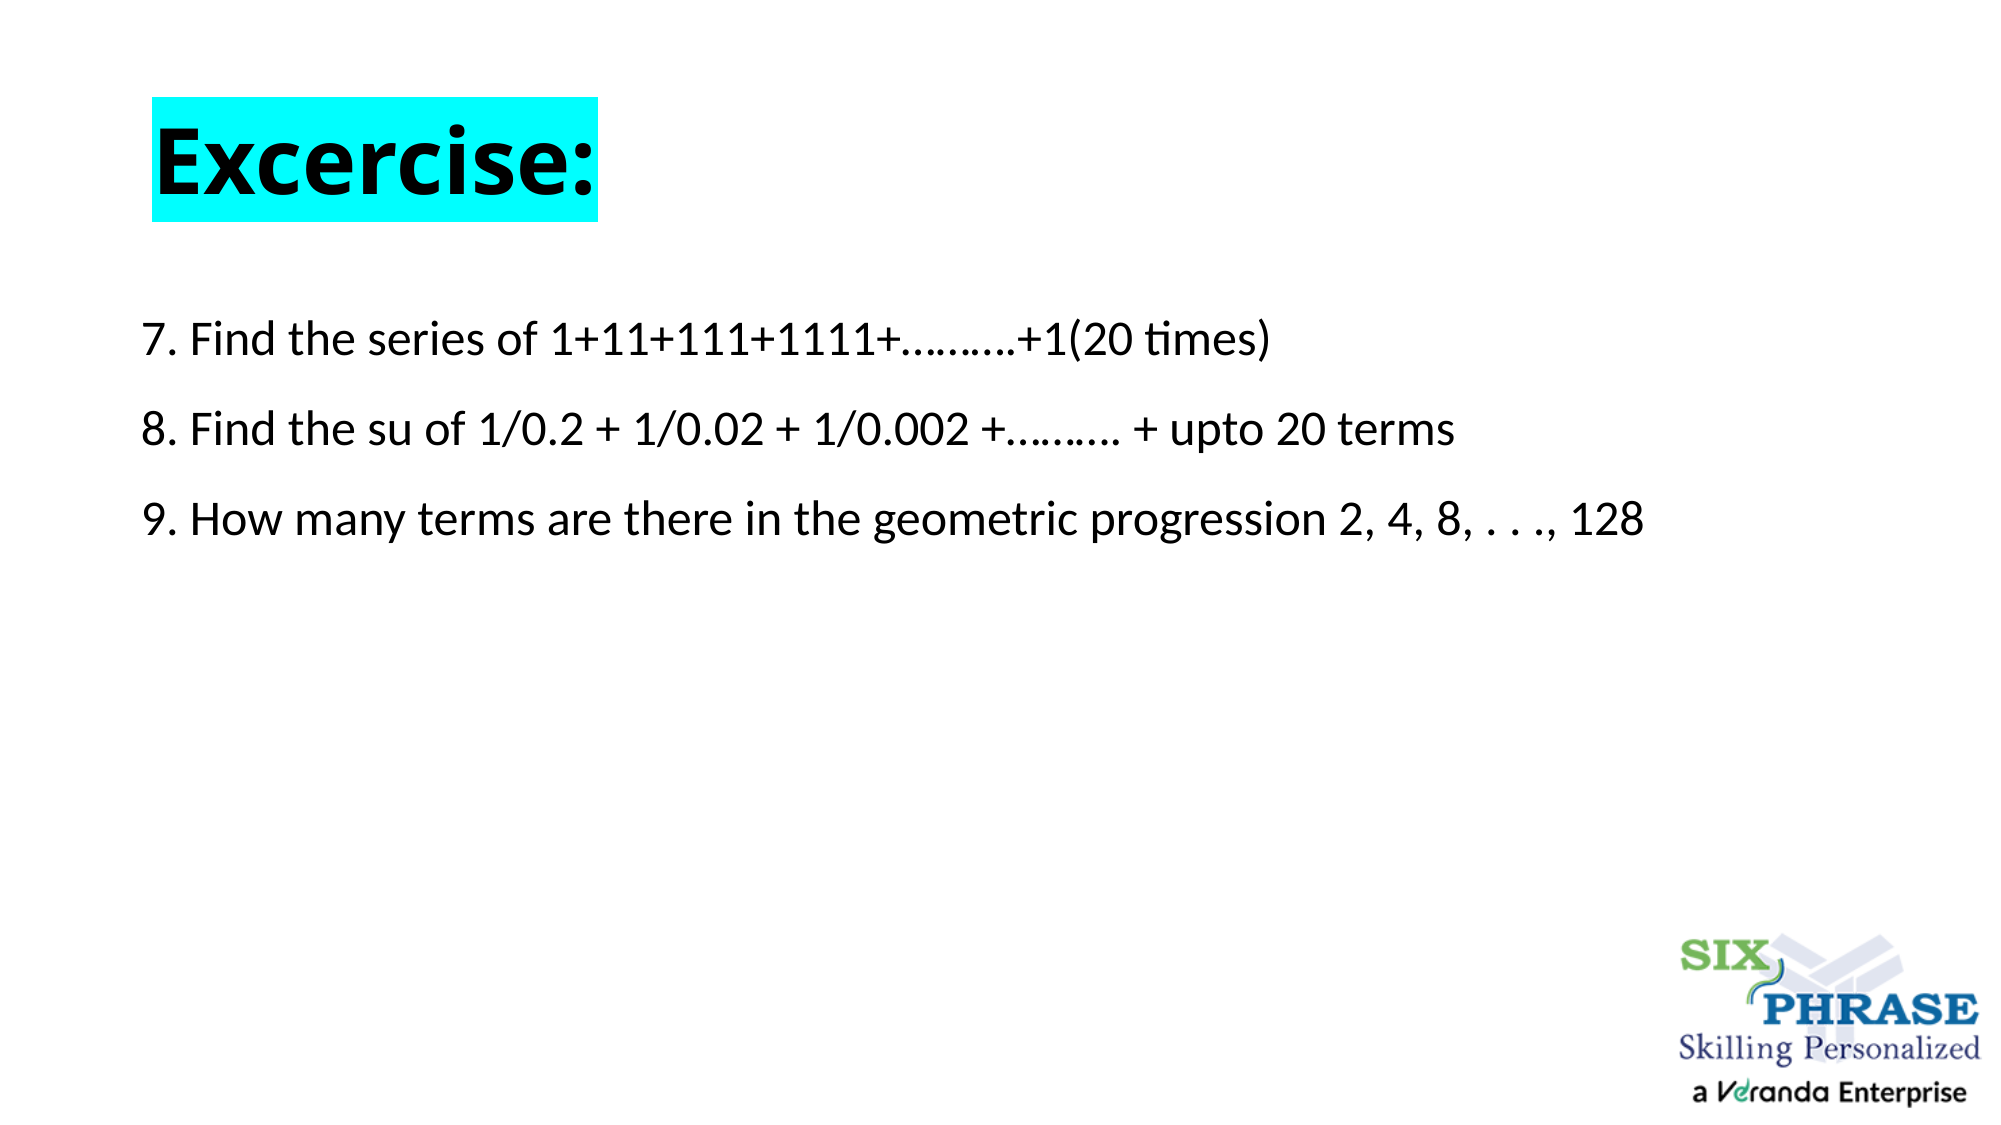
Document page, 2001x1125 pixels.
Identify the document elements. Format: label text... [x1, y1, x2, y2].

picture [1662, 919, 2000, 1119]
title Excercise: [137, 56, 1863, 268]
text_box 7. Find the series of 1+11+111+1111+……….+1(20 times) 8. Find the su of 1/0.2 + 1/0.02 + 1/0.002 +………. + upto 20 terms 9. How many terms are there in the geometric progression 2, 4, 8, . . ., 128 [126, 268, 1948, 733]
